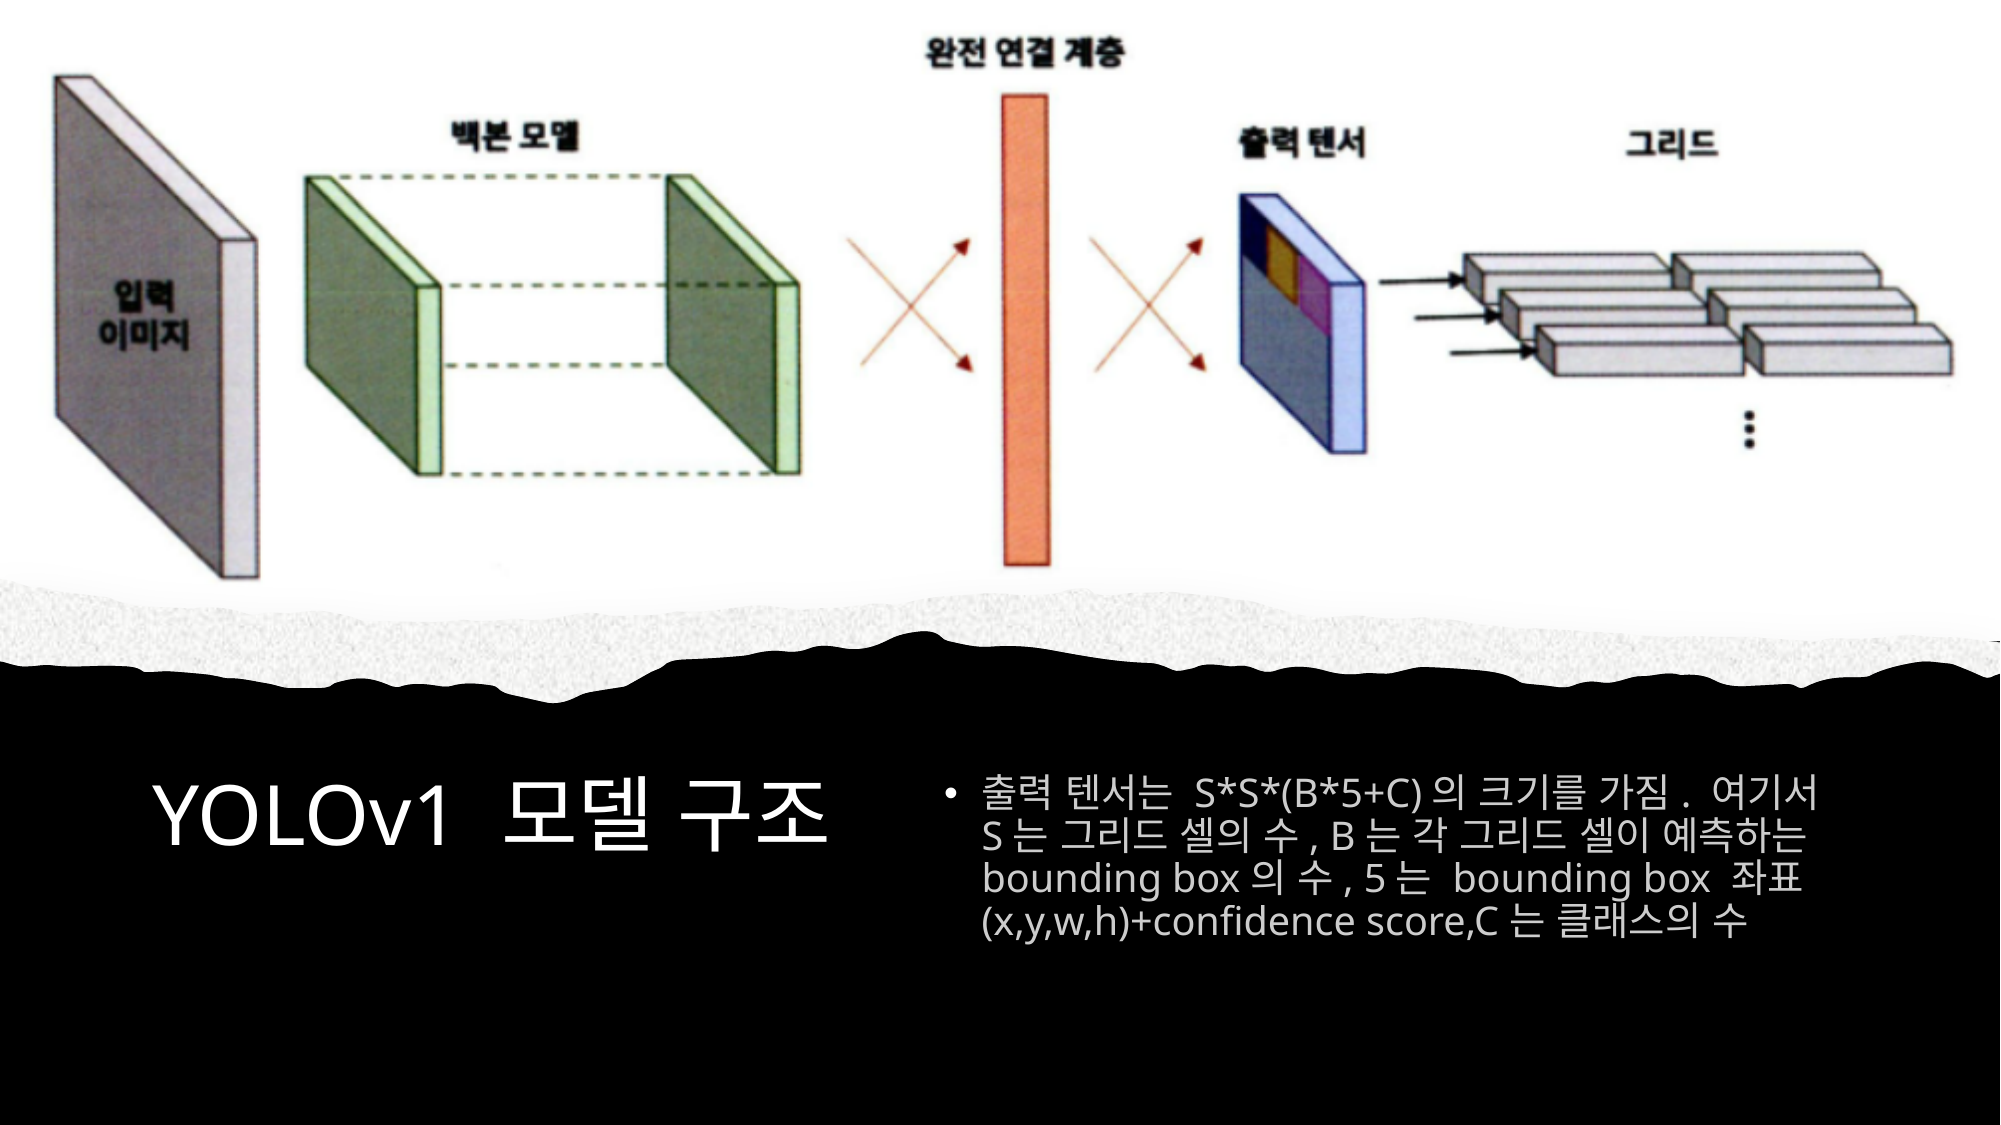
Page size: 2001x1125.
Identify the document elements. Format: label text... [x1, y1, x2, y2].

picture [0, 0, 2000, 578]
list 출력 텐서는 S*S*(B*5+C)의 크기를 가짐. 여기서 S는 그리드 셀의 수, B는 각 그리드 셀이 예측하는 bounding box의 수, 5는 bounding box 좌표(x,y,w,h)+confidence score,C는 클래스의 수 [929, 766, 1863, 959]
text_box [0, 704, 2000, 1125]
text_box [0, 578, 2000, 704]
title YOLOv1 모델 구조 [137, 766, 858, 959]
